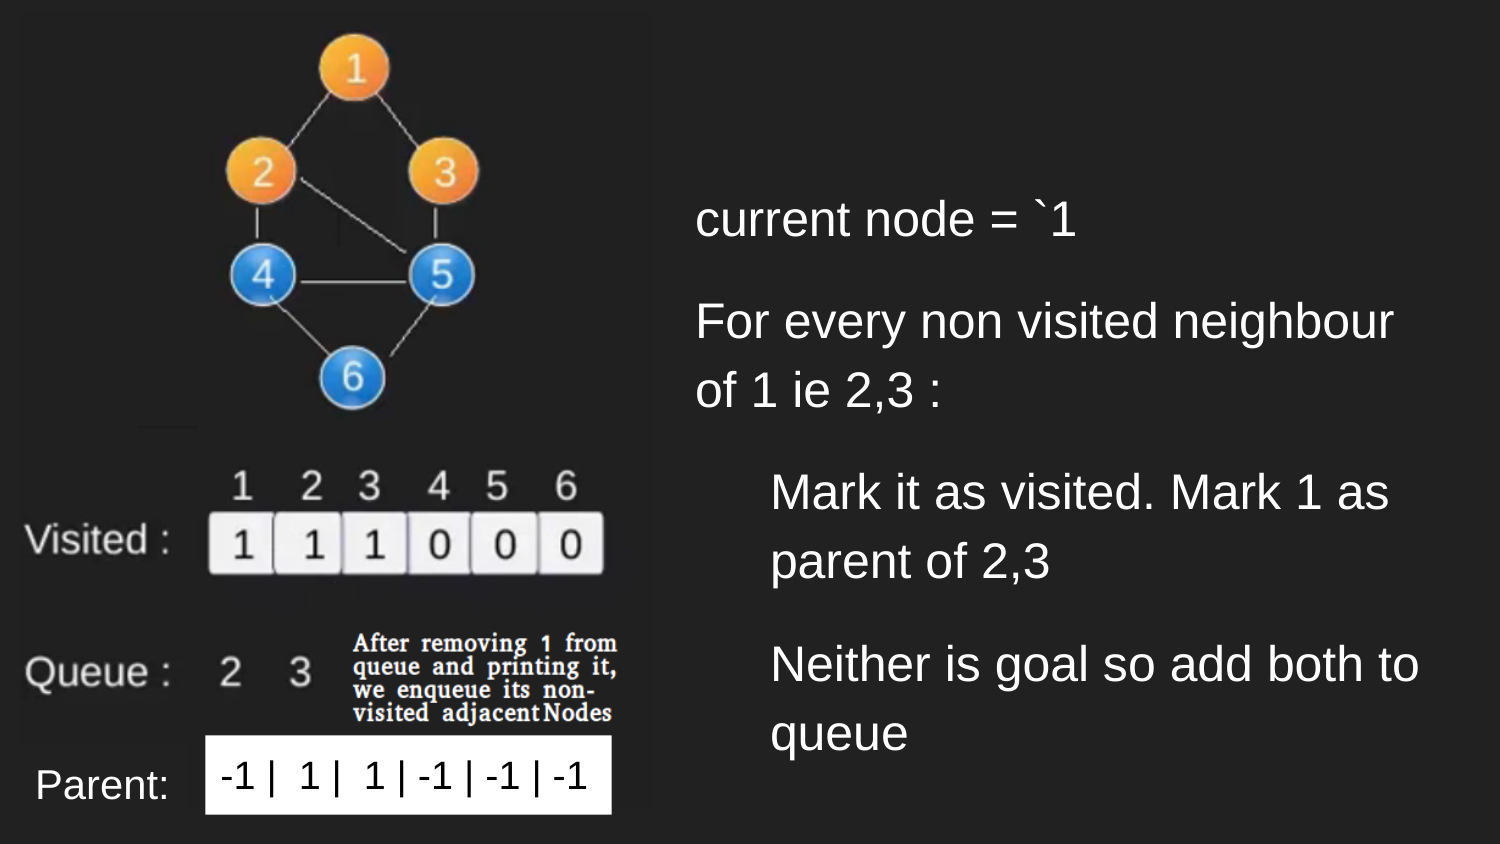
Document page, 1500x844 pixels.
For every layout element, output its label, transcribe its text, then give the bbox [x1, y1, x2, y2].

list current node = `1 For every non visited neighbour of 1 ie 2,3 : Mark it as visited. Mark 1 as parent of 2,3 Neither is goal so add both to queue [679, 162, 1454, 682]
picture [19, 13, 654, 808]
